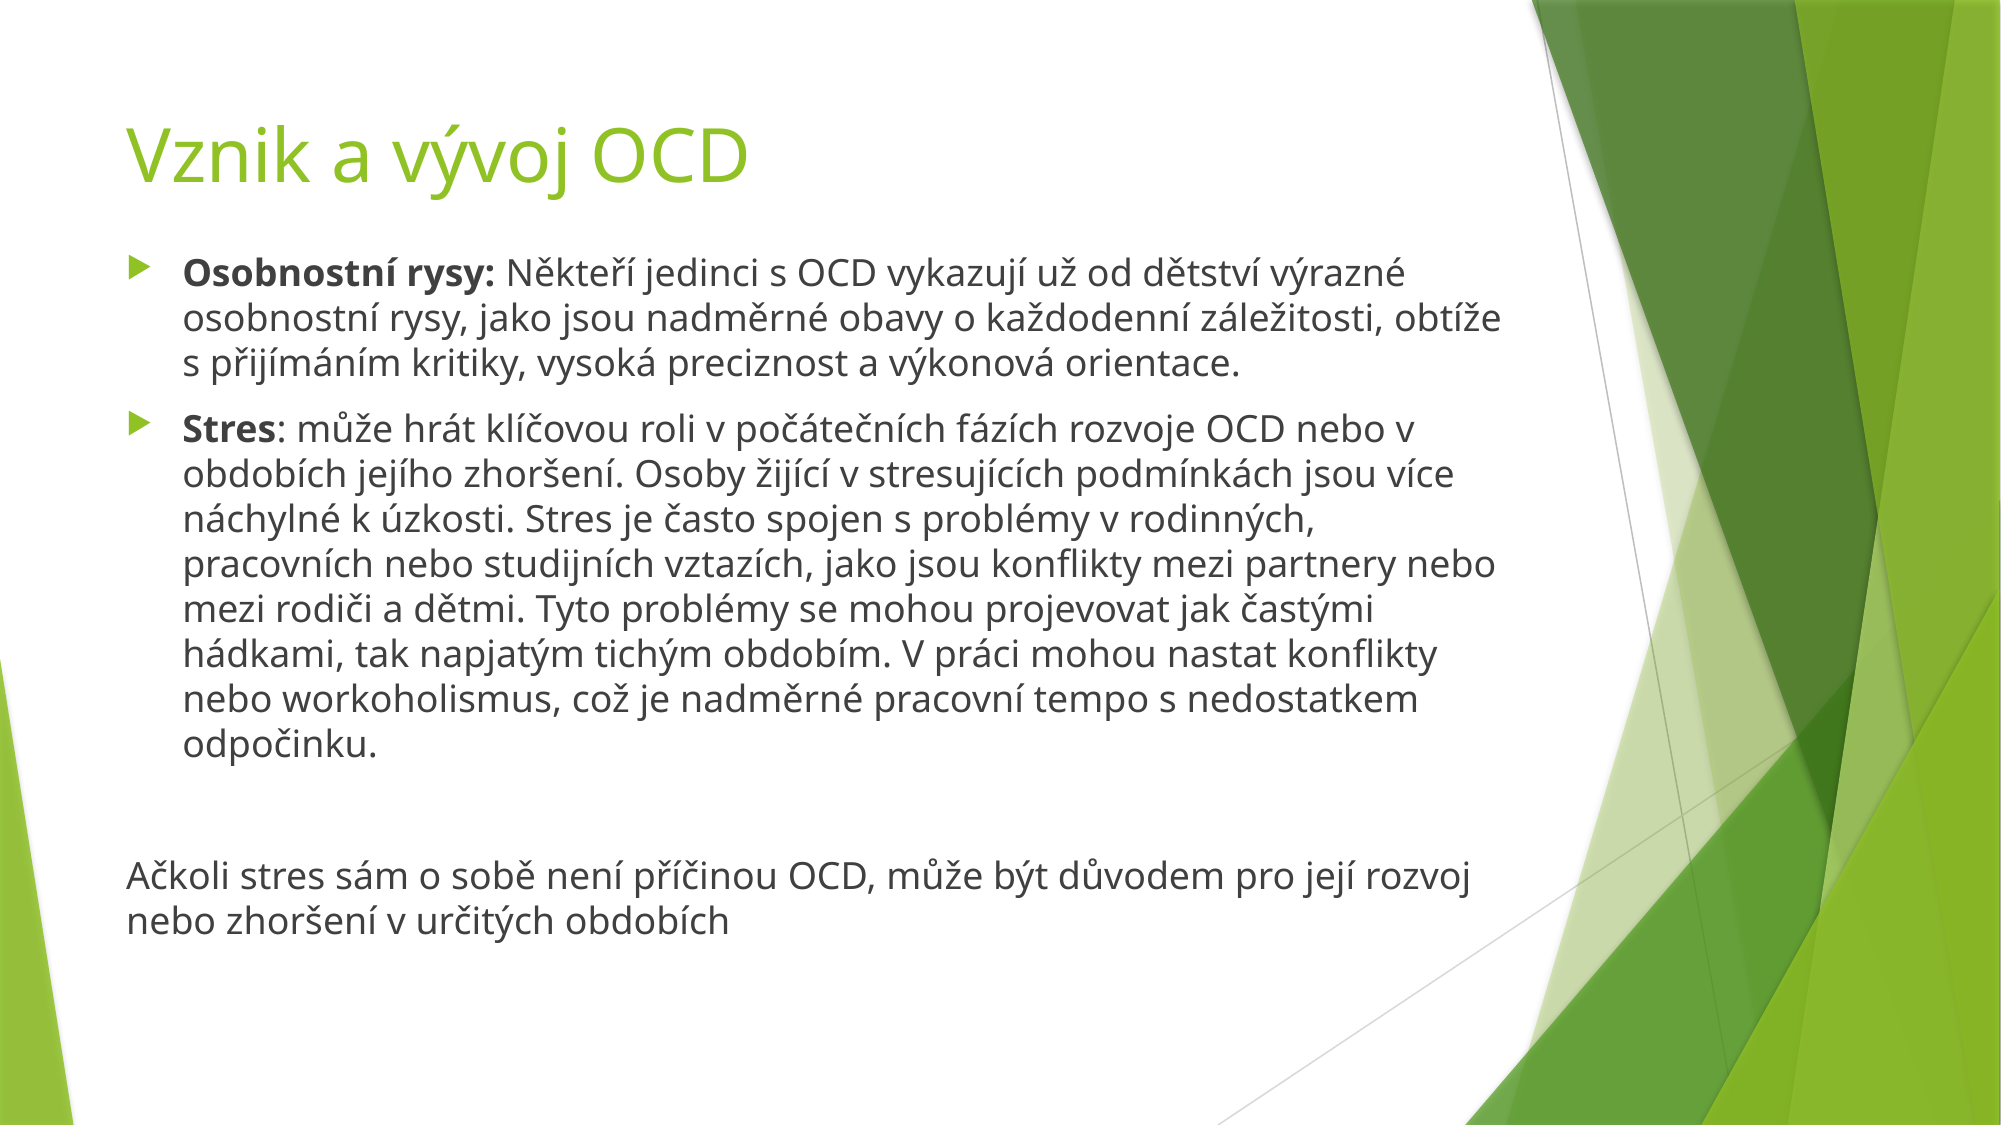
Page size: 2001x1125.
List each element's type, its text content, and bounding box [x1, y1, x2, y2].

title Vznik a vývoj OCD [111, 99, 1522, 241]
list Osobnostní rysy: Někteří jedinci s OCD vykazují už od dětství výrazné osobnostní rysy, jako jsou nadměrné obavy o každodenní záležitosti, obtíže s přijímáním kritiky, vysoká preciznost a výkonová orientace. Stres: může hrát klíčovou roli v počátečních fázích rozvoje OCD nebo v obdobích jejího zhoršení. Osoby žijící v stresujících podmínkách jsou více náchylné k úzkosti. Stres je často spojen s problémy v rodinných, pracovních nebo studijních vztazích, jako jsou konflikty mezi partnery nebo mezi rodiči a dětmi. Tyto problémy se mohou projevovat jak častými hádkami, tak napjatým tichým obdobím. V práci mohou nastat konflikty nebo workoholismus, což je nadměrné pracovní tempo s nedostatkem odpočinku. Ačkoli stres sám o sobě není příčinou OCD, může být důvodem pro její rozvoj nebo zhoršení v určitých obdobích [111, 241, 1522, 992]
